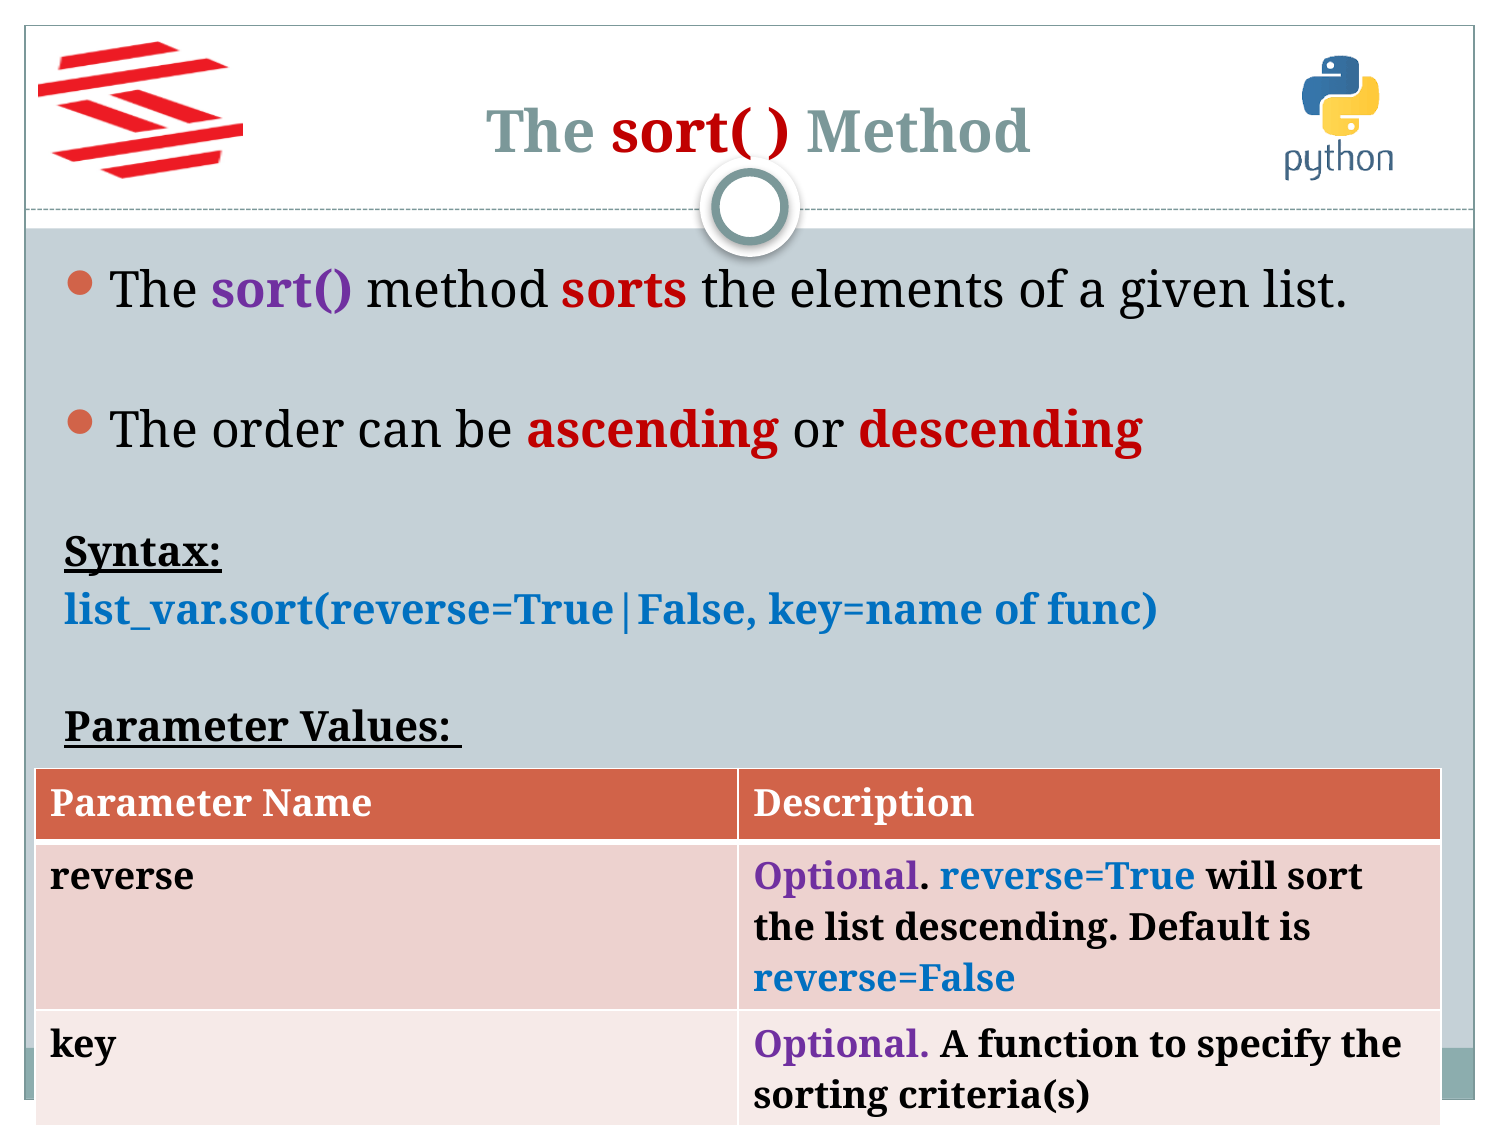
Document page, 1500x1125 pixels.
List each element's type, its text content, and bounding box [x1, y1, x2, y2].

table_cell reverse [36, 845, 737, 1009]
title The sort( ) Method [248, 46, 1459, 172]
table_header Parameter Name [36, 769, 737, 839]
table_header Description [739, 769, 1440, 839]
table_cell Optional. A function to specify the sorting criteria(s) [739, 1011, 1440, 1125]
table_cell Optional. reverse=True will sort the list descending. Default is reverse=False [739, 845, 1440, 1009]
table_cell key [36, 1011, 737, 1125]
picture [1206, 53, 1471, 186]
picture [37, 40, 243, 185]
list The sort() method sorts the elements of a given list. The order can be ascending or descending Syntax: list_var.sort(reverse=True|False, key=name of func) Parameter Values: [49, 250, 1445, 1047]
